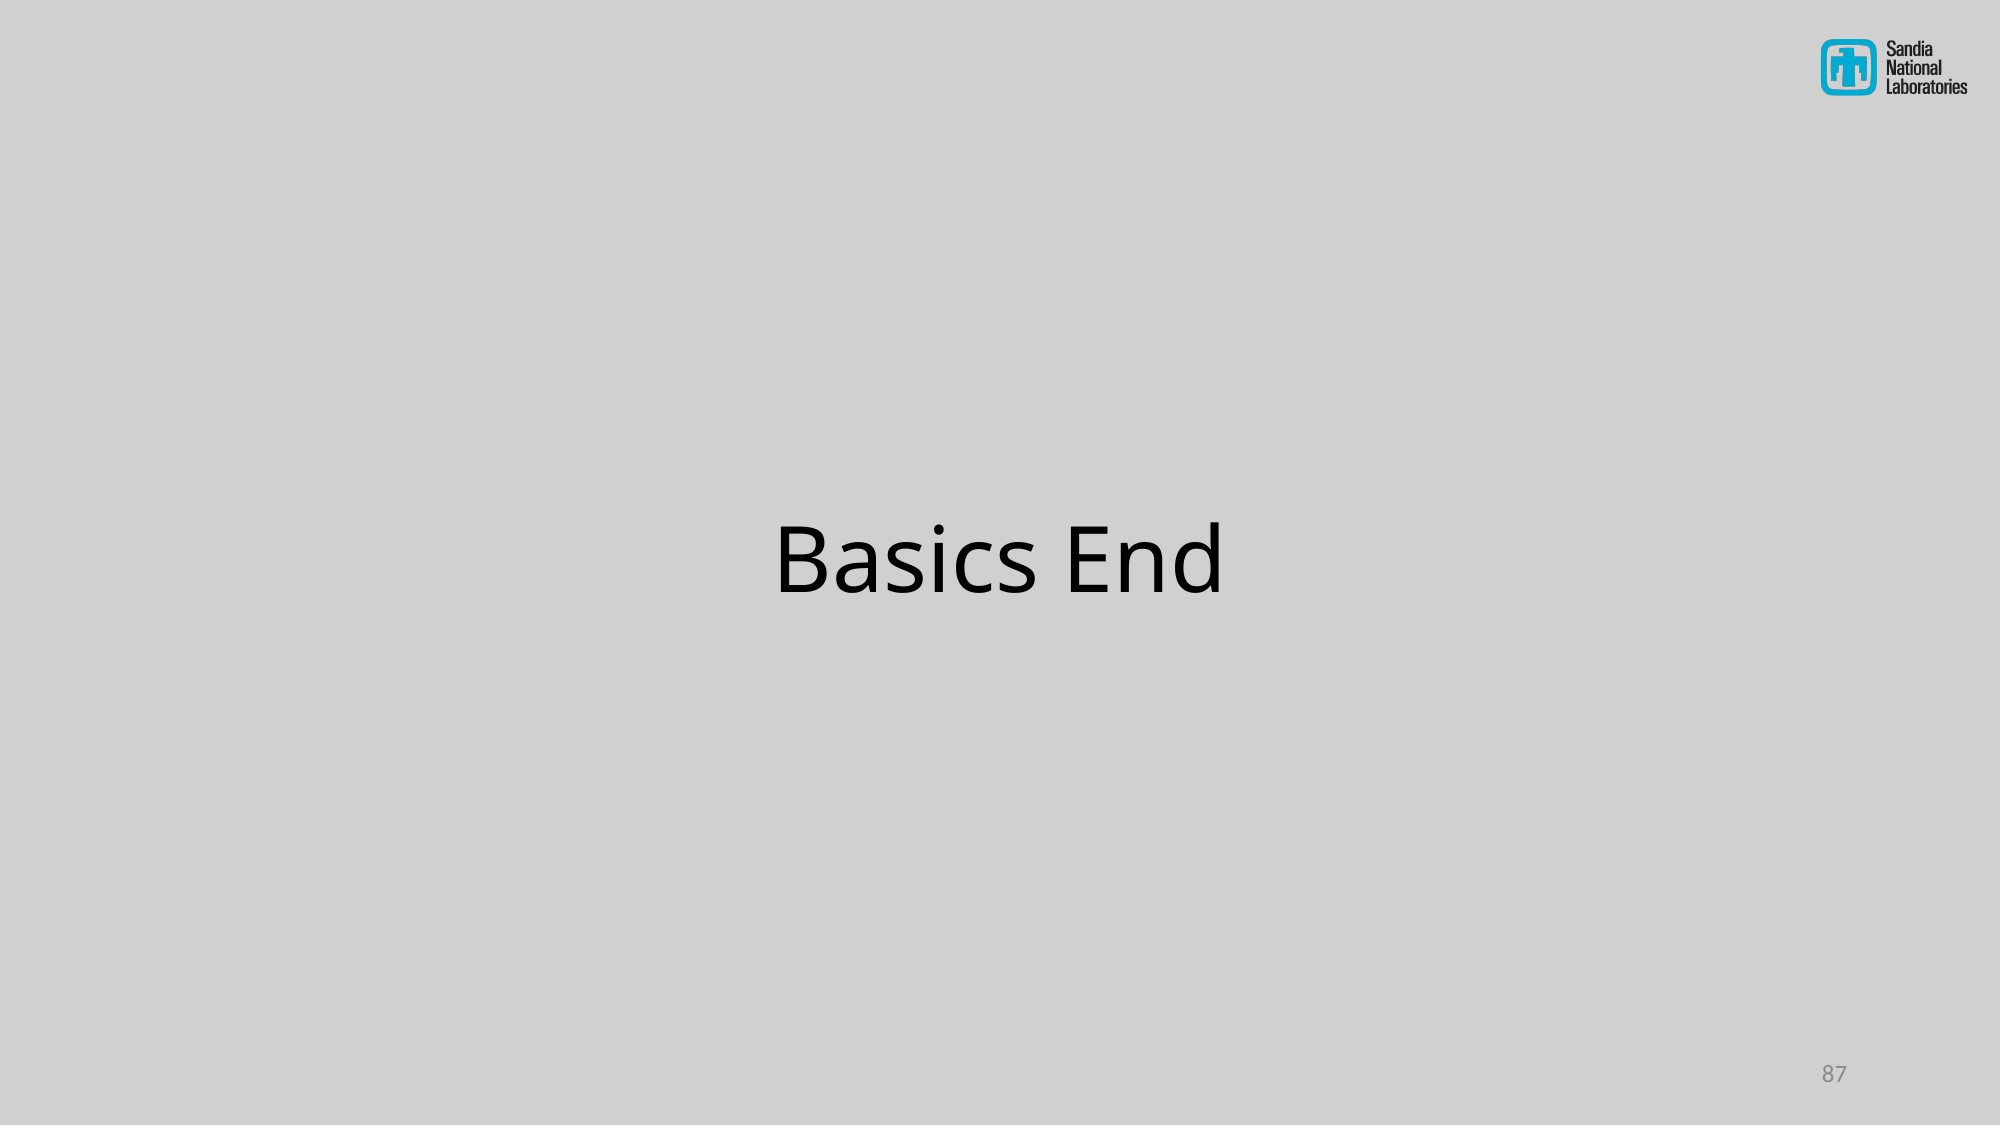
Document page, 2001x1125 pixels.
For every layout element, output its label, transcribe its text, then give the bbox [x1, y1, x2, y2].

slide_number 87 [1412, 1042, 1863, 1103]
picture [1817, 34, 1971, 102]
title Basics End [137, 453, 1863, 672]
